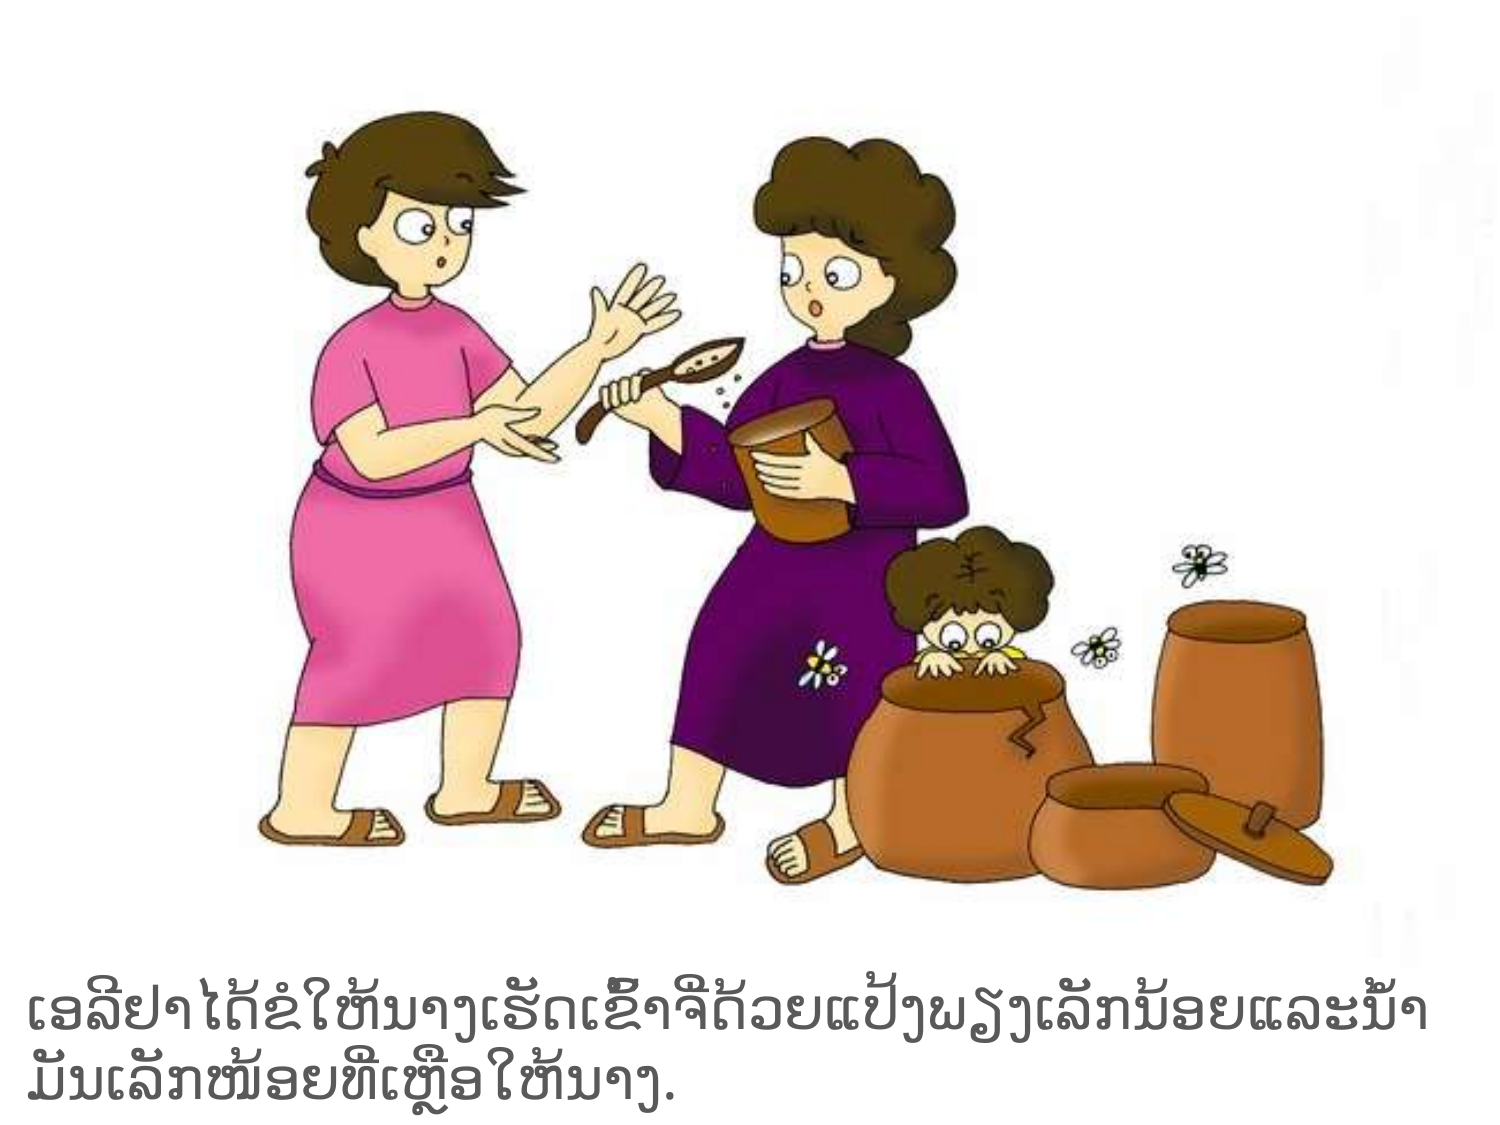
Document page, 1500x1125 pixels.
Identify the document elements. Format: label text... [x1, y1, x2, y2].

text_box ເອລີຢາ​ໄດ້​ຂໍ​ໃຫ້​ນາງ​ເຮັດ​ເຂົ້າ​ຈີ່​ດ້ວຍ​ແປ້ງ​ພຽງ​ເລັກ​ນ້ອຍ​ແລະ​ນ້ຳມັນ​ເລັກ​ໜ້ອຍ​ທີ່​ເຫຼືອ​ໃຫ້​ນາງ. [11, 972, 1498, 1119]
picture [0, 0, 1498, 967]
